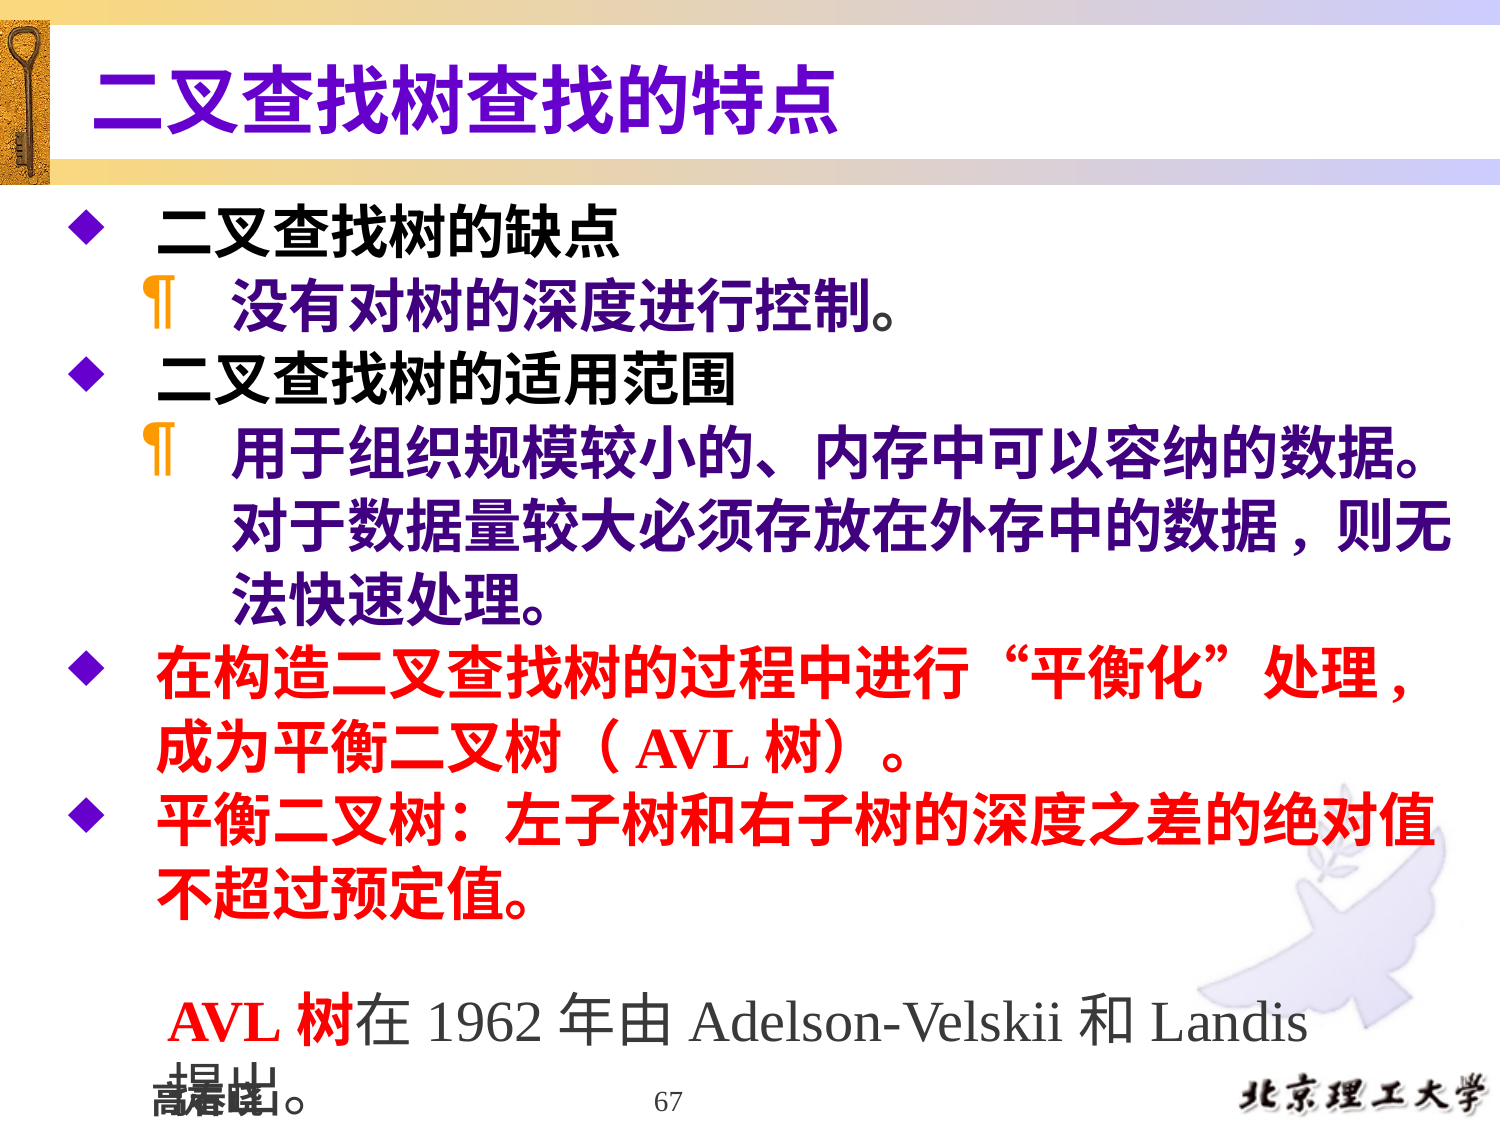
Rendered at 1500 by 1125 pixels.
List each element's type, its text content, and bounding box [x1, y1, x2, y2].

picture [1376, 1065, 1500, 1125]
list 二叉查找树的缺点 没有对树的深度进行控制。 二叉查找树的适用范围 用于组织规模较小的、内存中可以容纳的数据。对于数据量较大必须存放在外存中的数据, 则无法快速处理。 在构造二叉查找树的过程中进行“平衡化”处理, 成为平衡二叉树（AVL树）。 平衡二叉树：左子树和右子树的深度之差的绝对值不超过预定值。 [53, 184, 1500, 1050]
picture [0, 20, 50, 185]
title 二叉查找树查找的特点 [75, 37, 1500, 160]
text_box AVL树在1962年由Adelson-Velskii和Landis提出。 [152, 975, 1376, 1125]
